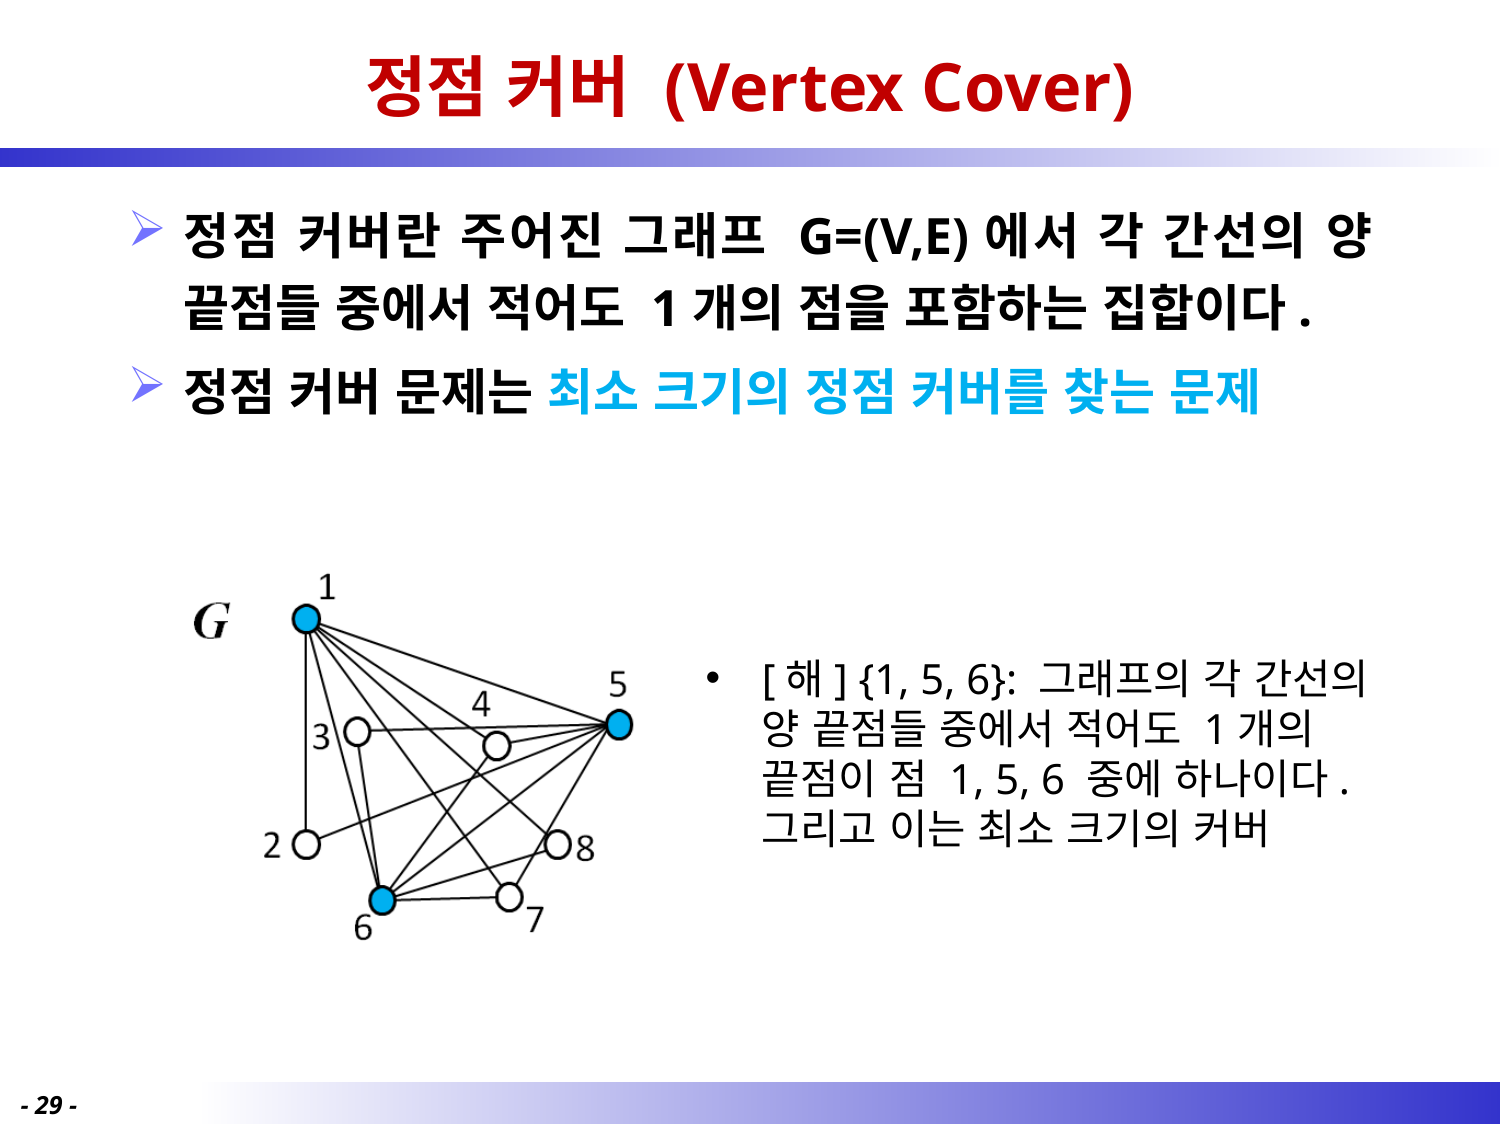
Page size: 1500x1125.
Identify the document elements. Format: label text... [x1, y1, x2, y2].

text_box [해] {1, 5, 6}: 그래프의 각 간선의 양 끝점들 중에서 적어도 1개의 끝점이 점 1, 5, 6 중에 하나이다. 그리고 이는 최소 크기의 커버 [690, 645, 1435, 929]
title 정점 커버 (Vertex Cover) [112, 7, 1388, 163]
slide_number - 29 - [5, 1082, 113, 1118]
list 정점 커버란 주어진 그래프 G=(V,E)에서 각 간선의 양 끝점들 중에서 적어도 1개의 점을 포함하는 집합이다. 정점 커버 문제는 최소 크기의 정점 커버를 찾는 문제 [112, 184, 1388, 1082]
picture [159, 550, 654, 977]
